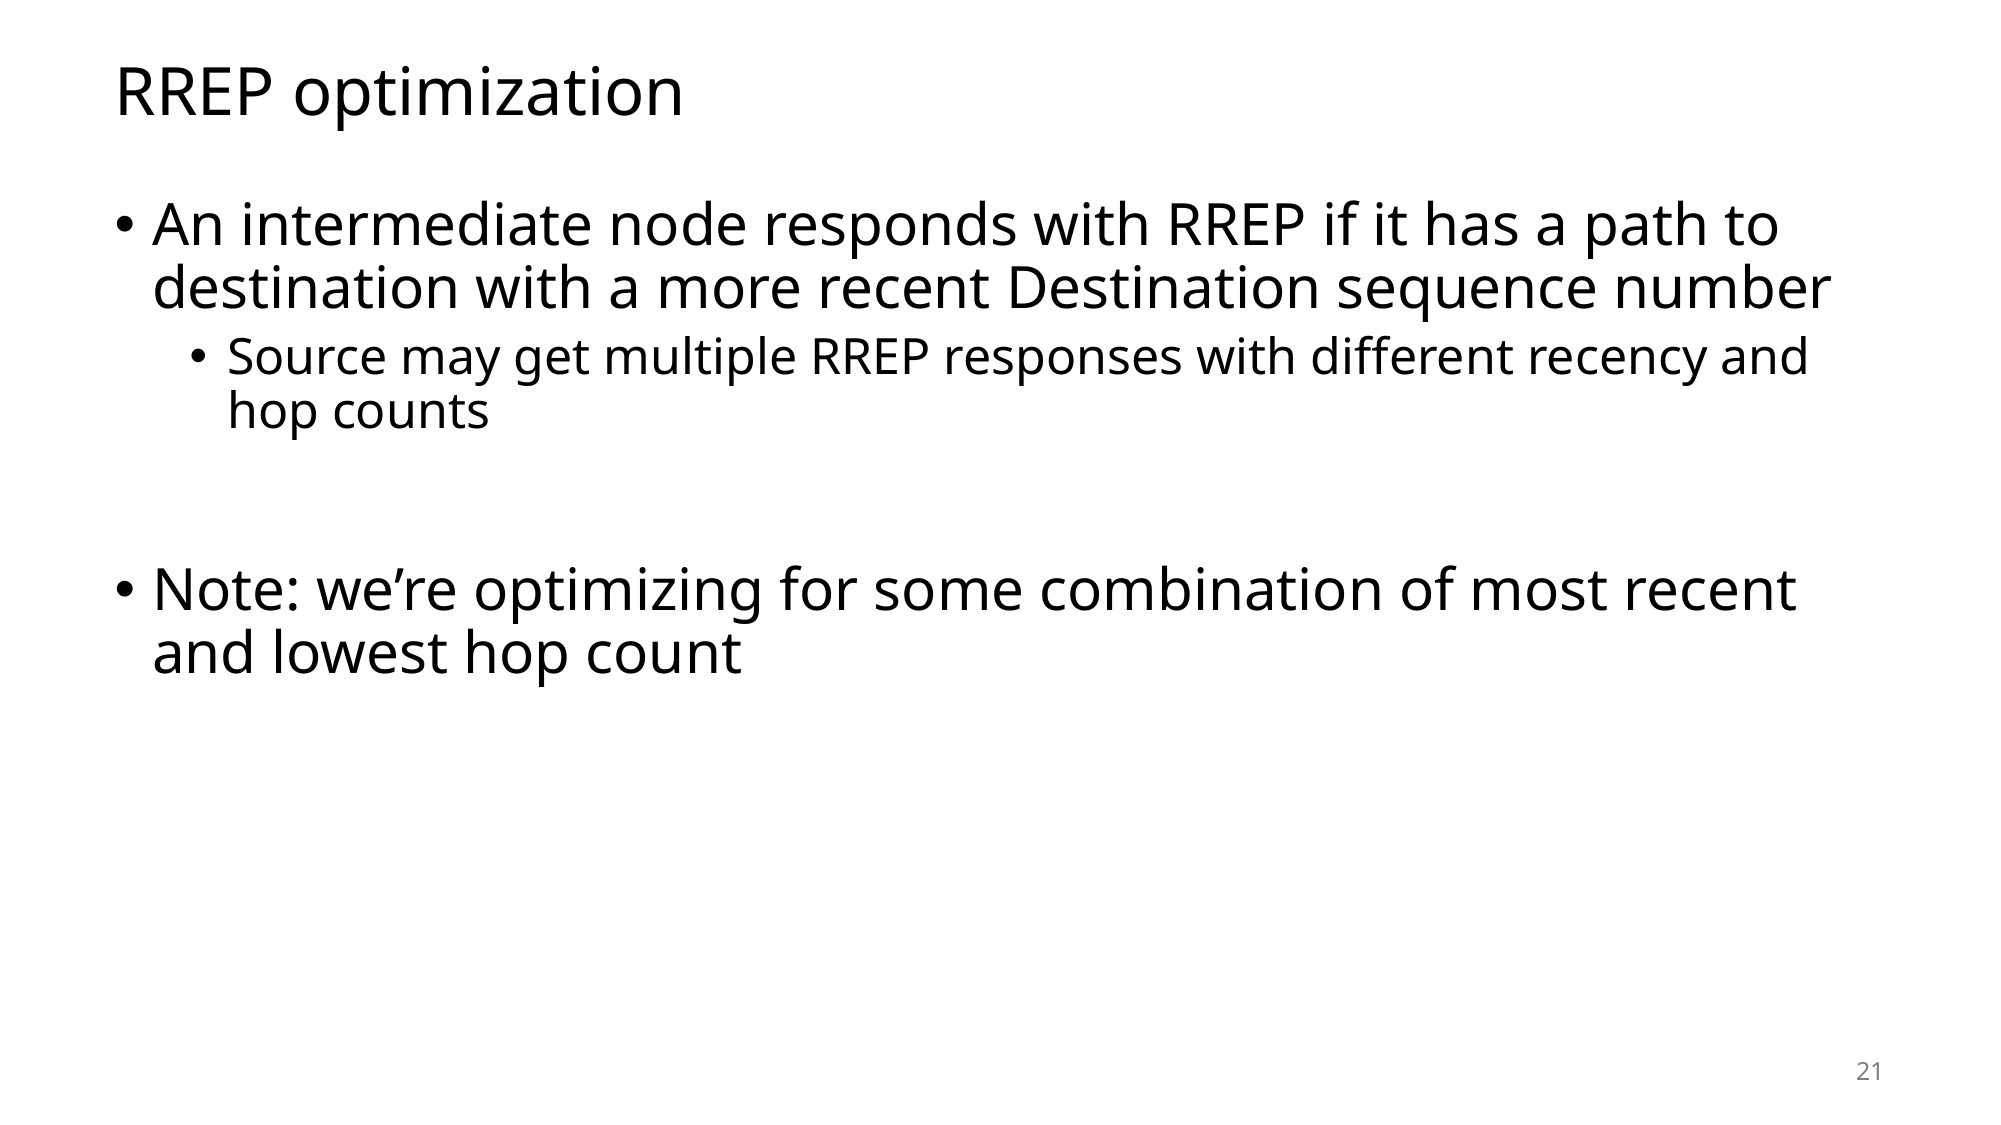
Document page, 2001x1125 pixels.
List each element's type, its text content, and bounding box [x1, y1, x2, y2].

slide_number 21 [1749, 1042, 1900, 1103]
title RREP optimization [99, 37, 1900, 150]
list An intermediate node responds with RREP if it has a path to destination with a more recent Destination sequence number Source may get multiple RREP responses with different recency and hop counts Note: we’re optimizing for some combination of most recent and lowest hop count [99, 187, 1900, 1013]
